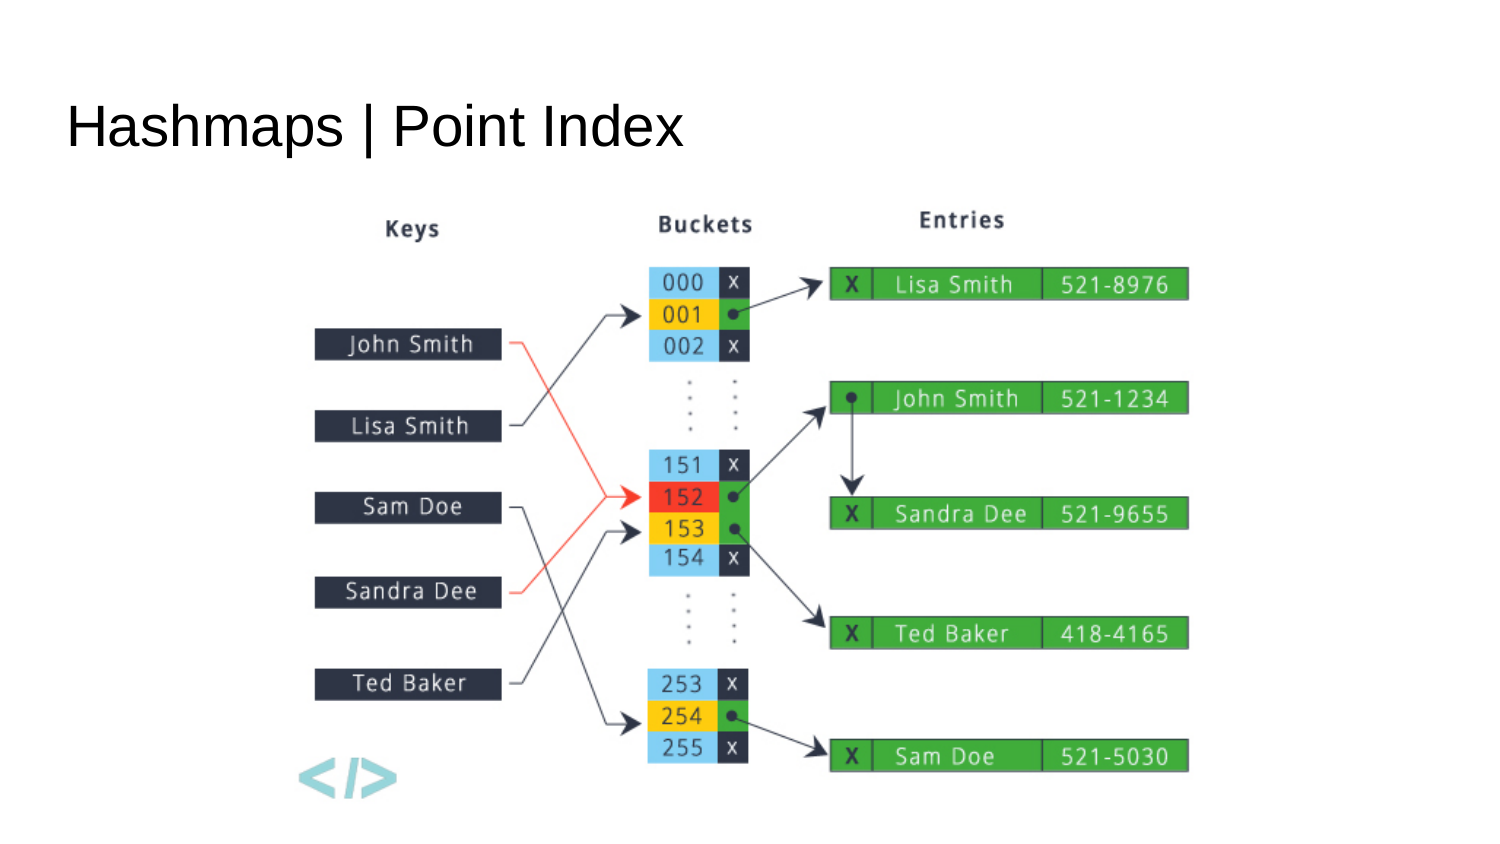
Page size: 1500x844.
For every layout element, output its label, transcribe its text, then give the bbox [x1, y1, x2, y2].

picture [283, 184, 1217, 812]
title Hashmaps | Point Index [51, 72, 1449, 167]
